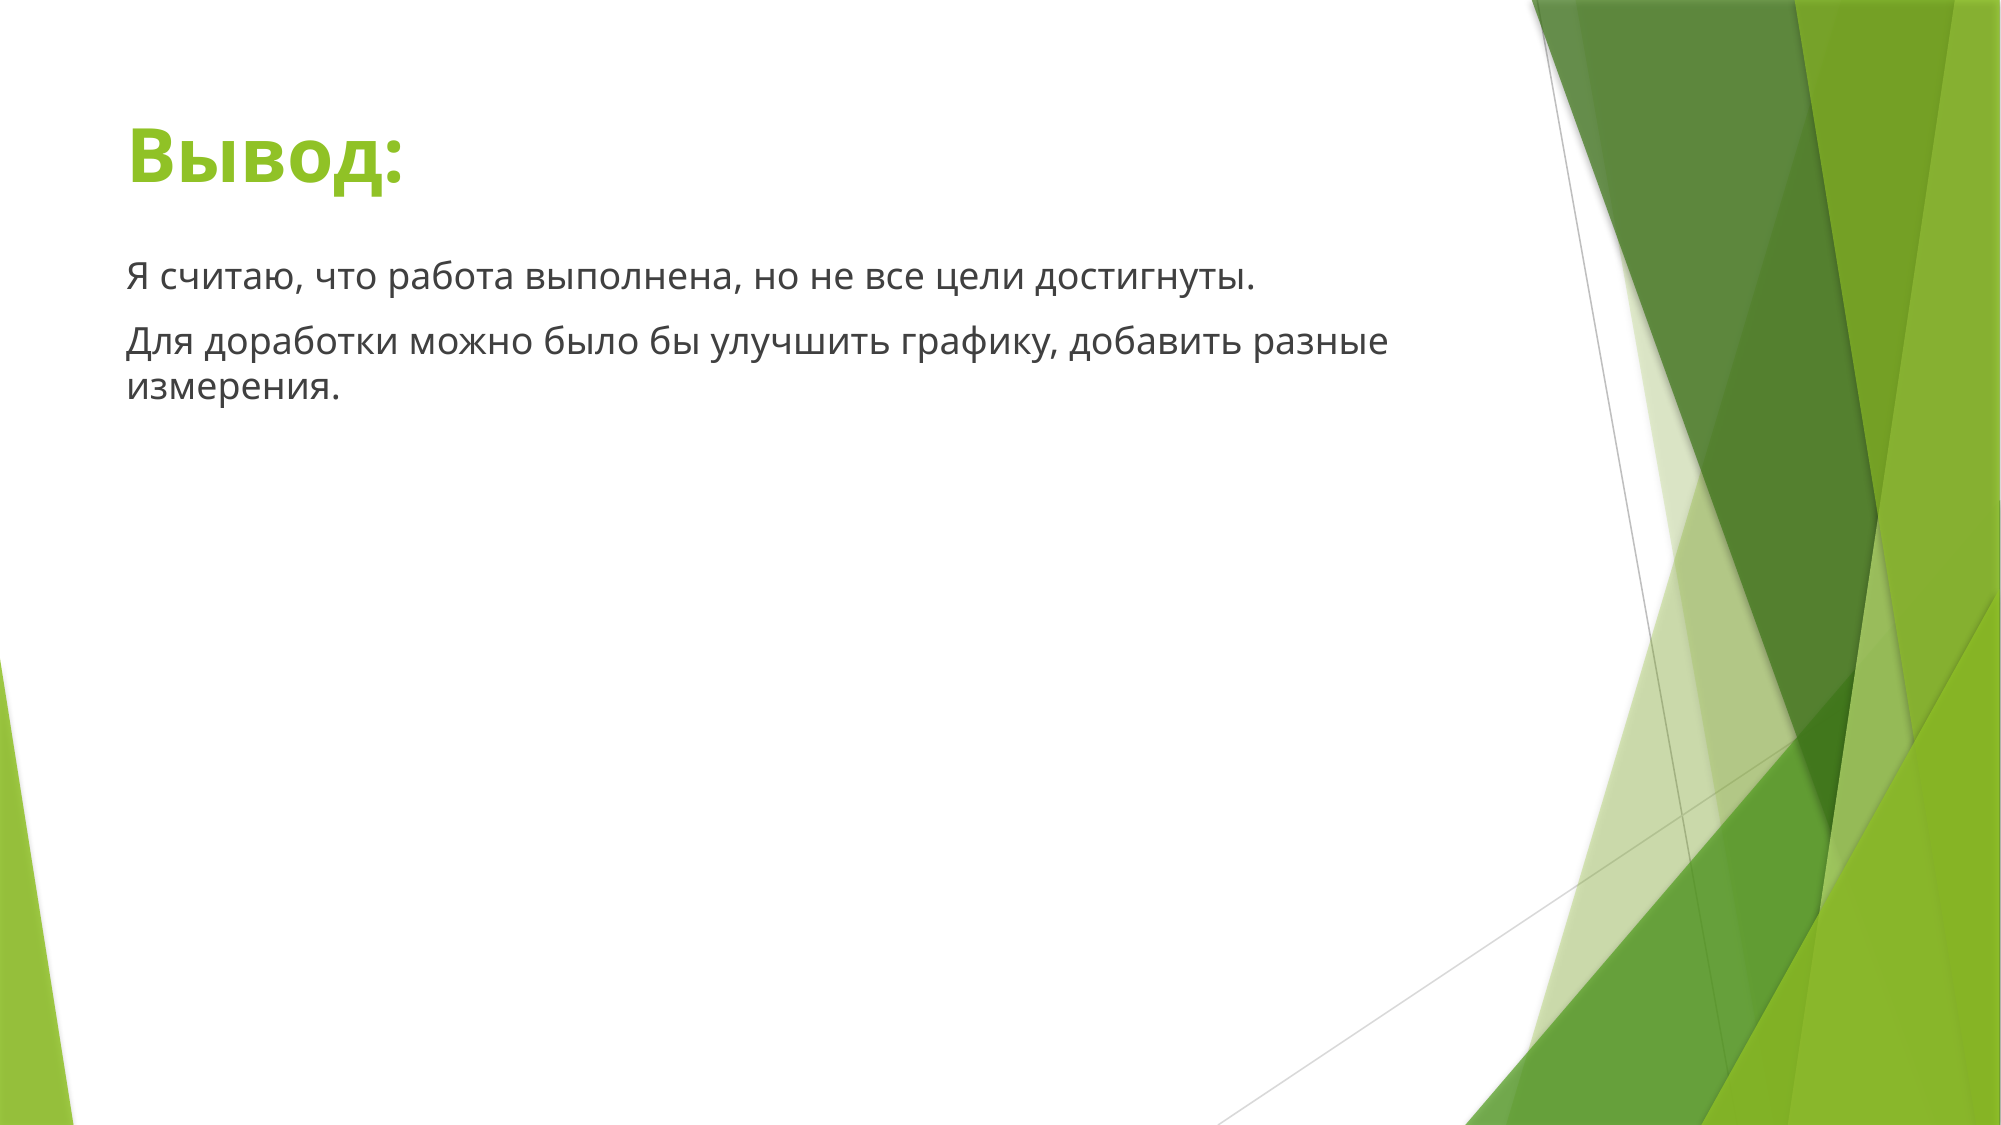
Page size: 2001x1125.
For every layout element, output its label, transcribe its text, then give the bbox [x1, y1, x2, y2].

list Я считаю, что работа выполнена, но не все цели достигнуты. Для доработки можно было бы улучшить графику, добавить разные измерения. [111, 244, 1522, 881]
title Вывод: [111, 99, 1522, 244]
